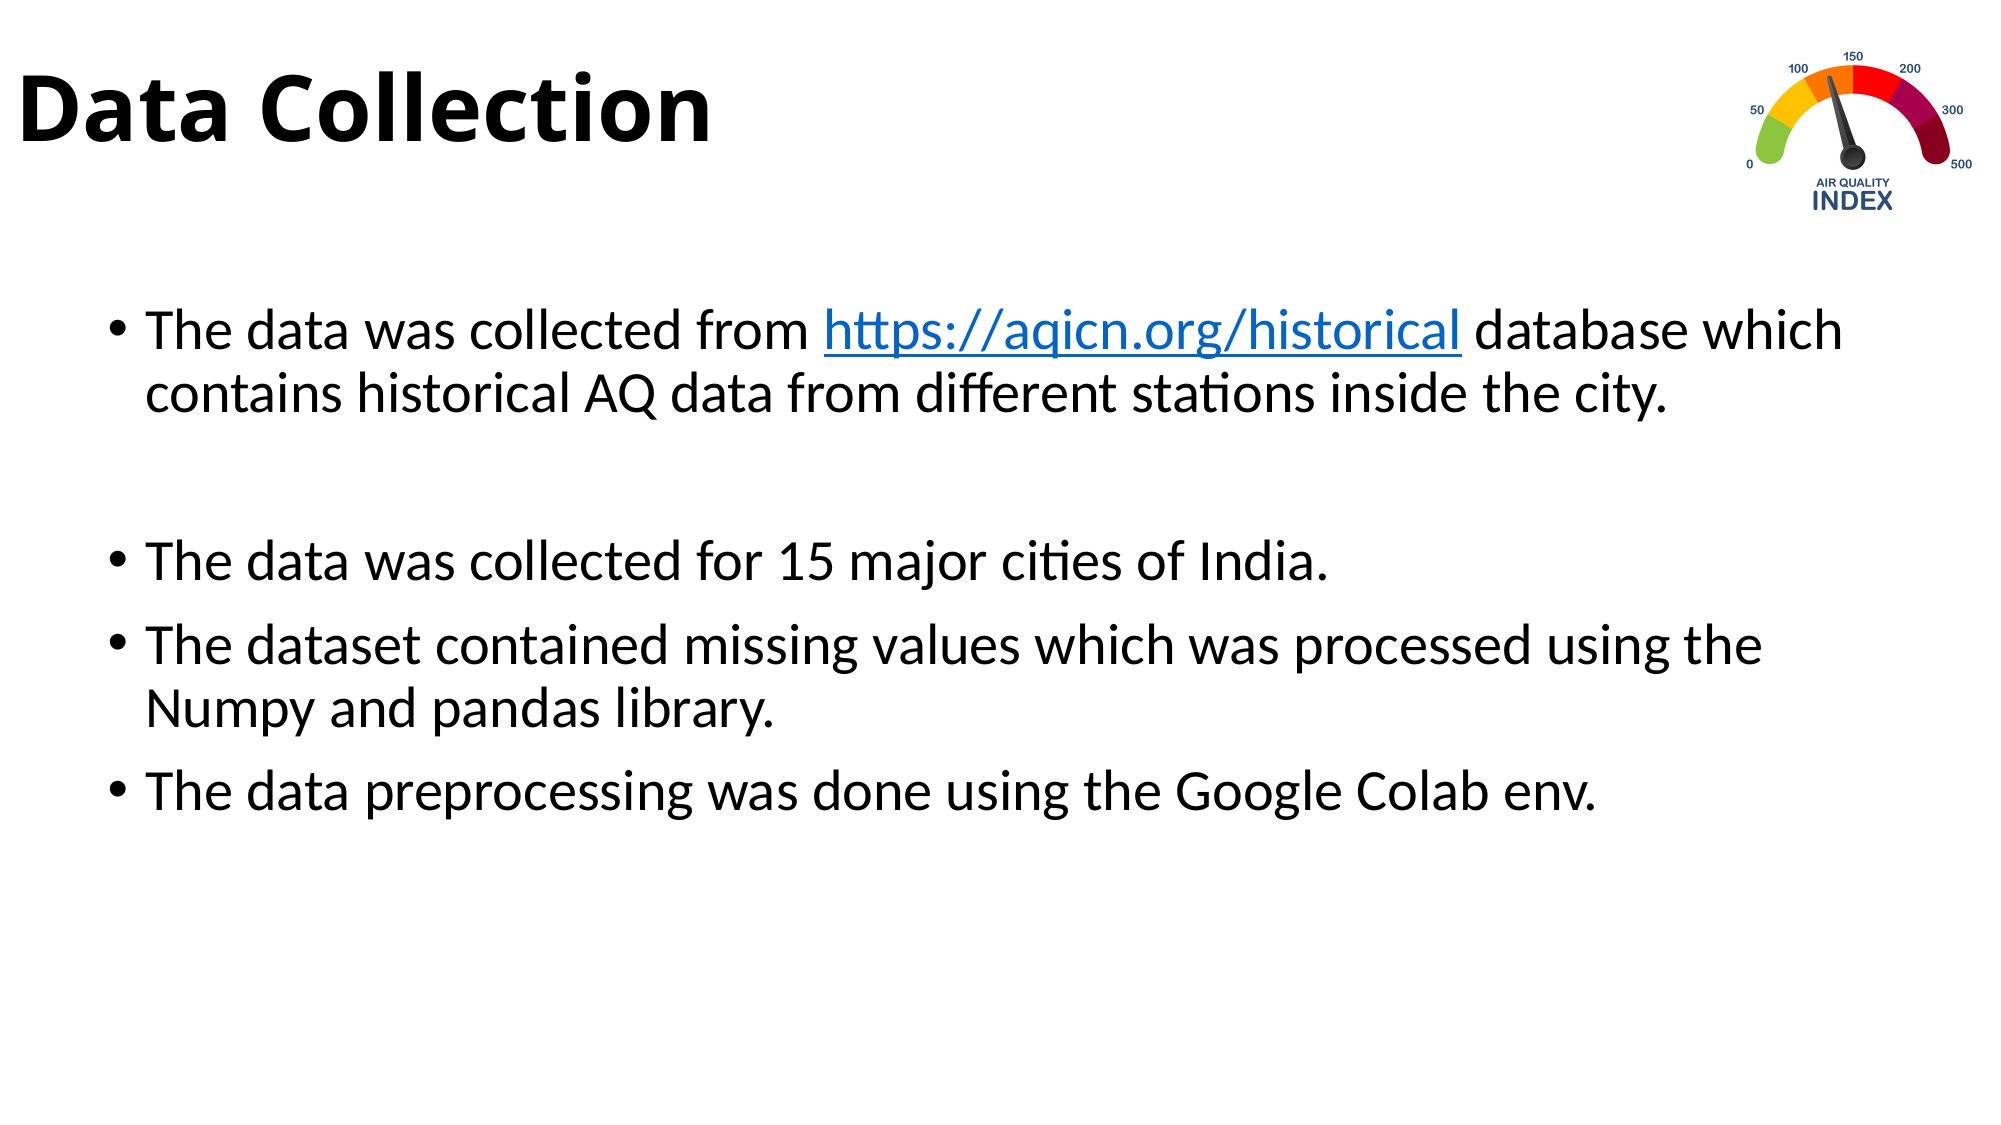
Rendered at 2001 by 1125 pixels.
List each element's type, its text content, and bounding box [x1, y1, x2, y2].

list The data was collected from https://aqicn.org/historical database which contains historical AQ data from different stations inside the city. The data was collected for 15 major cities of India. The dataset contained missing values which was processed using the Numpy and pandas library. The data preprocessing was done using the Google Colab env. [92, 201, 1908, 1067]
title Data Collection [0, 3, 1703, 221]
picture [1703, 0, 2000, 250]
